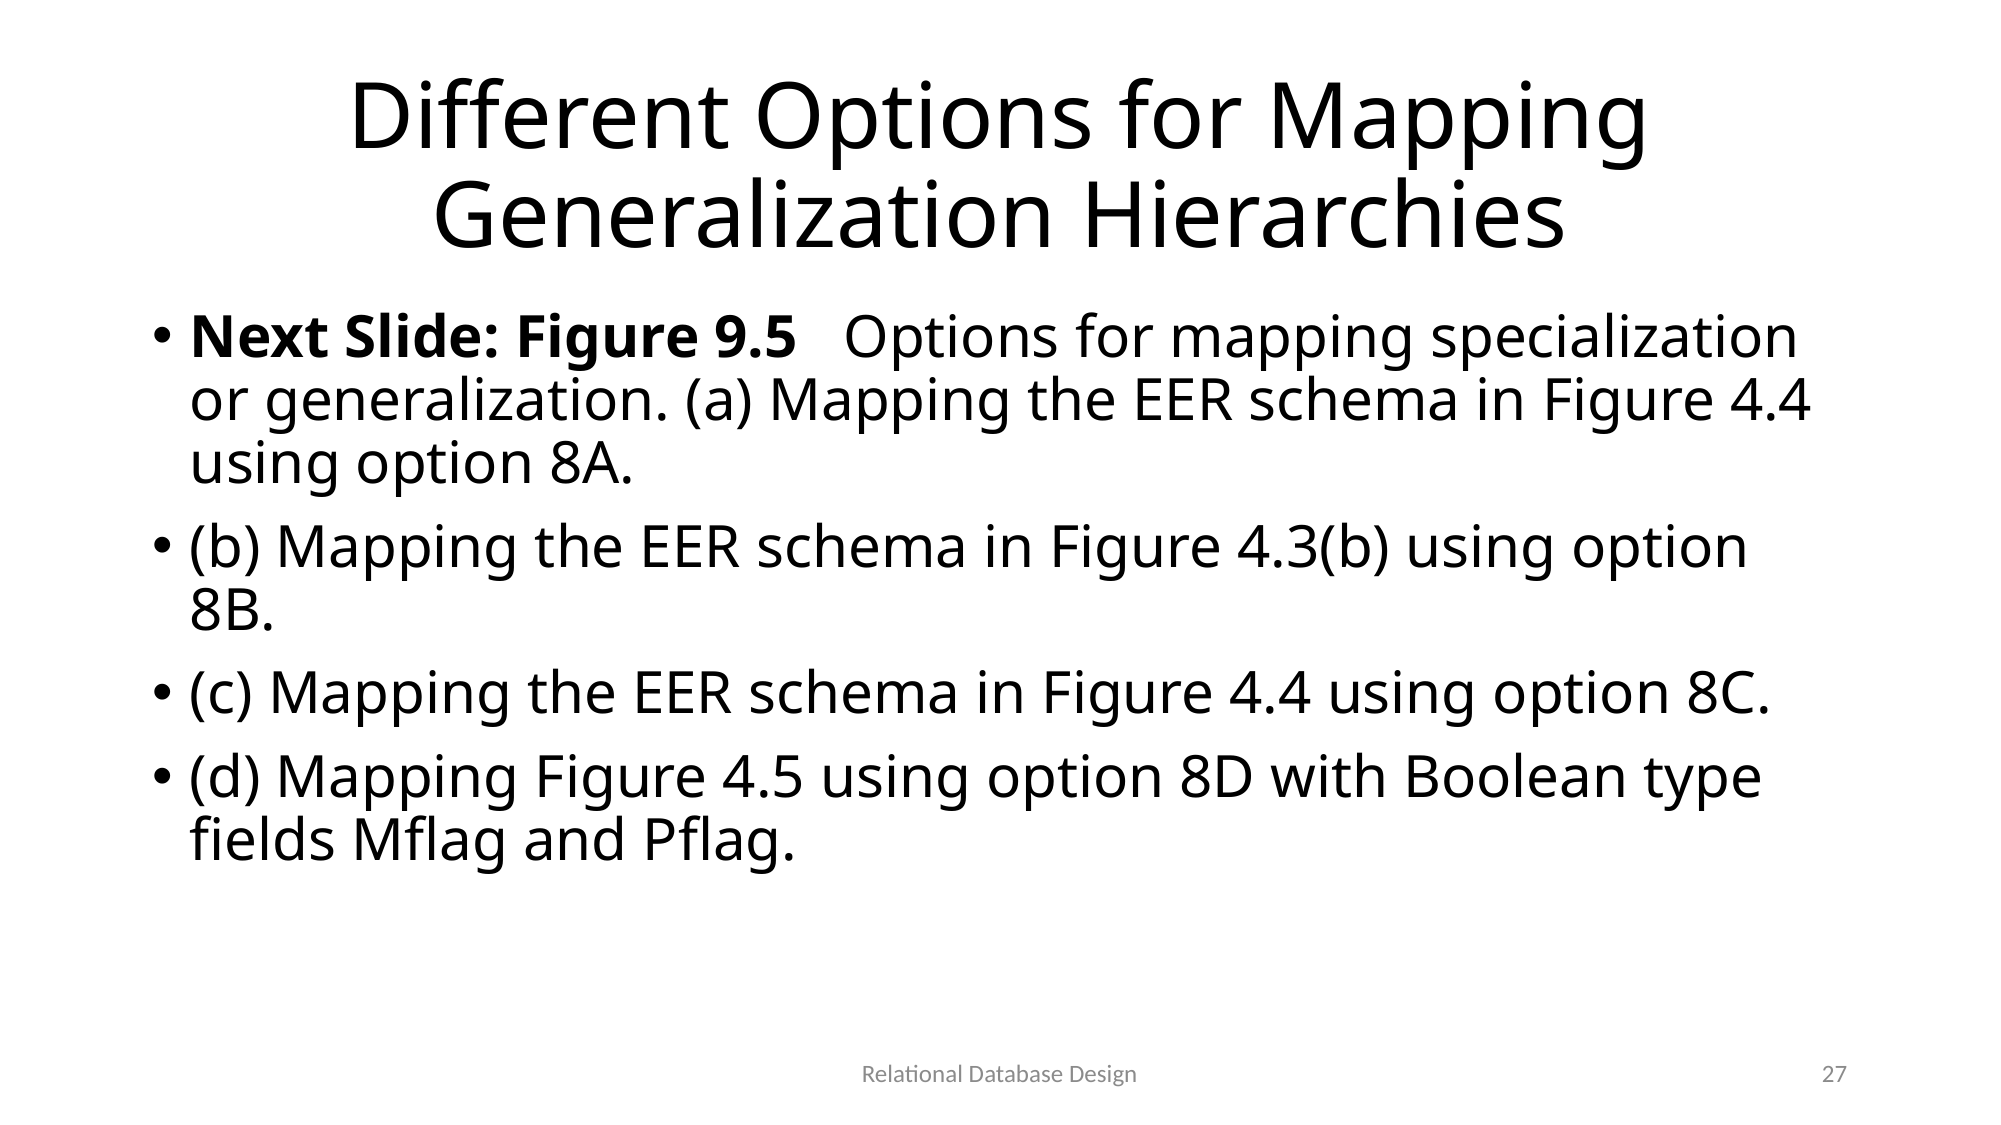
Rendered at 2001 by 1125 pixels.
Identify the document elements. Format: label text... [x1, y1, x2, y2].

list Next Slide: Figure 9.5 Options for mapping specialization or generalization. (a) Mapping the EER schema in Figure 4.4 using option 8A. (b) Mapping the EER schema in Figure 4.3(b) using option 8B. (c) Mapping the EER schema in Figure 4.4 using option 8C. (d) Mapping Figure 4.5 using option 8D with Boolean type fields Mflag and Pflag. [137, 299, 1863, 1014]
slide_number 27 [1412, 1042, 1863, 1103]
footer Relational Database Design [662, 1042, 1338, 1103]
title Different Options for Mapping Generalization Hierarchies [137, 59, 1863, 278]
